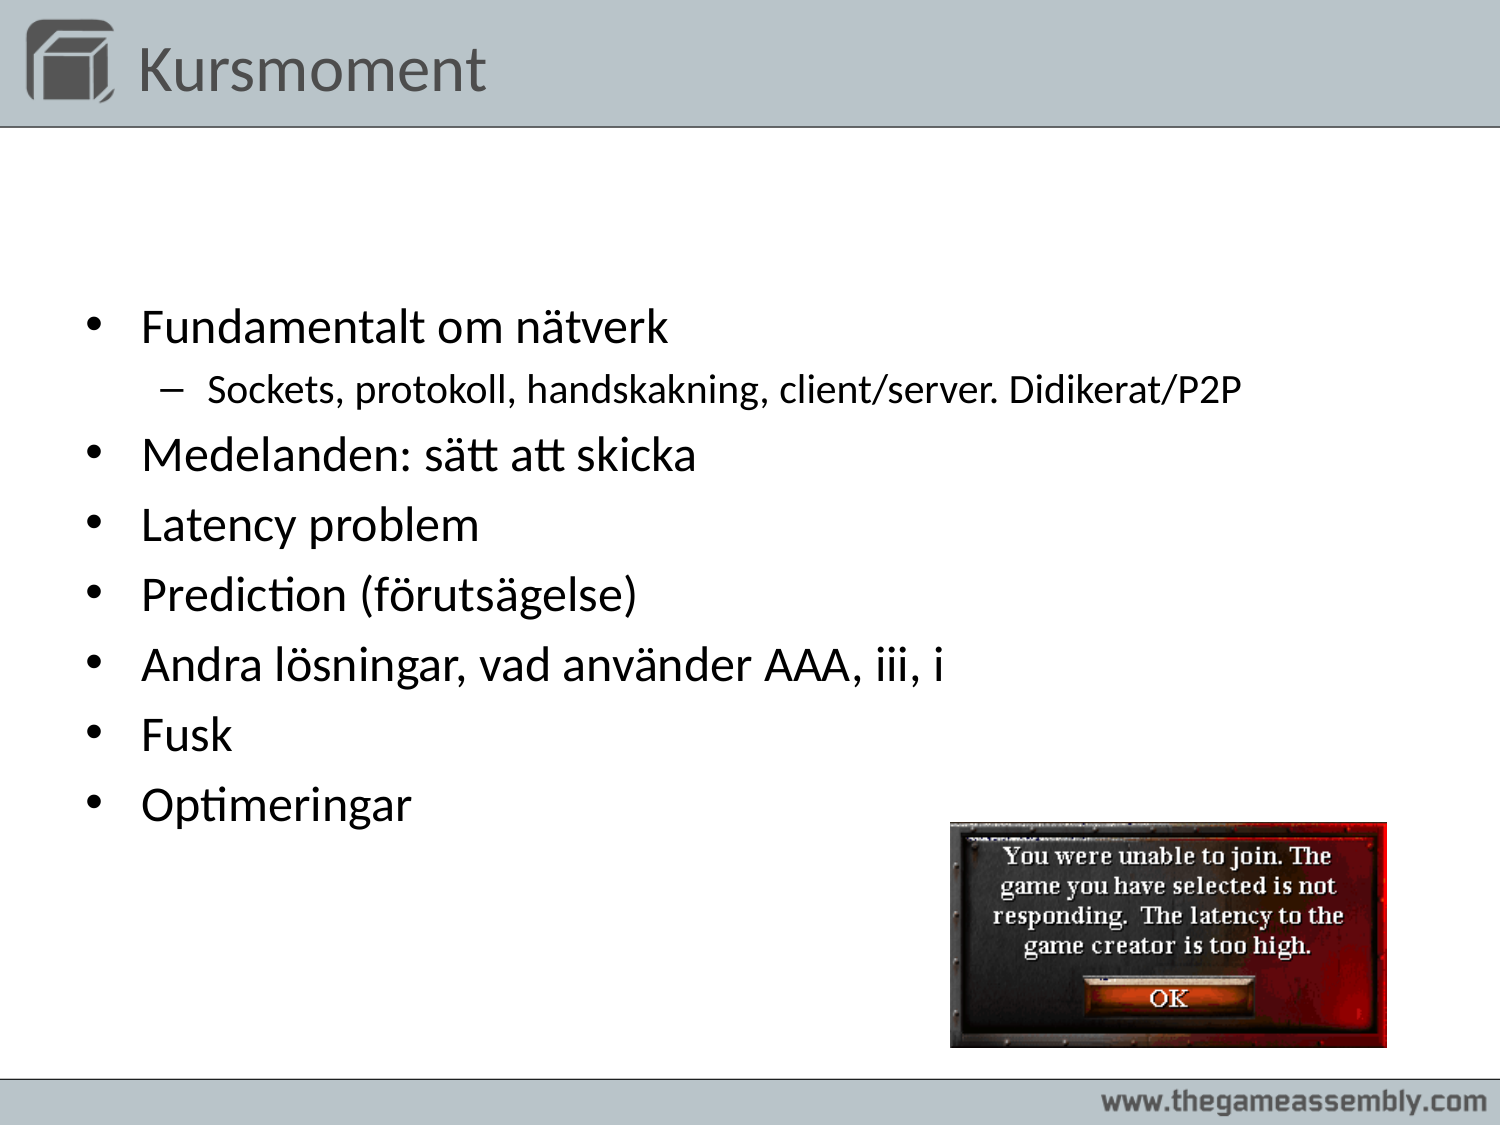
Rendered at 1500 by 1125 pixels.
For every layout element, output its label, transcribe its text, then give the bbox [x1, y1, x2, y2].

picture [0, 0, 1500, 1125]
title Kursmoment [123, 0, 1500, 130]
list Fundamentalt om nätverk Sockets, protokoll, handskakning, client/server. Didikerat/P2P Medelanden: sätt att skicka Latency problem Prediction (förutsägelse) Andra lösningar, vad använder AAA, iii, i Fusk Optimeringar [70, 152, 1421, 973]
